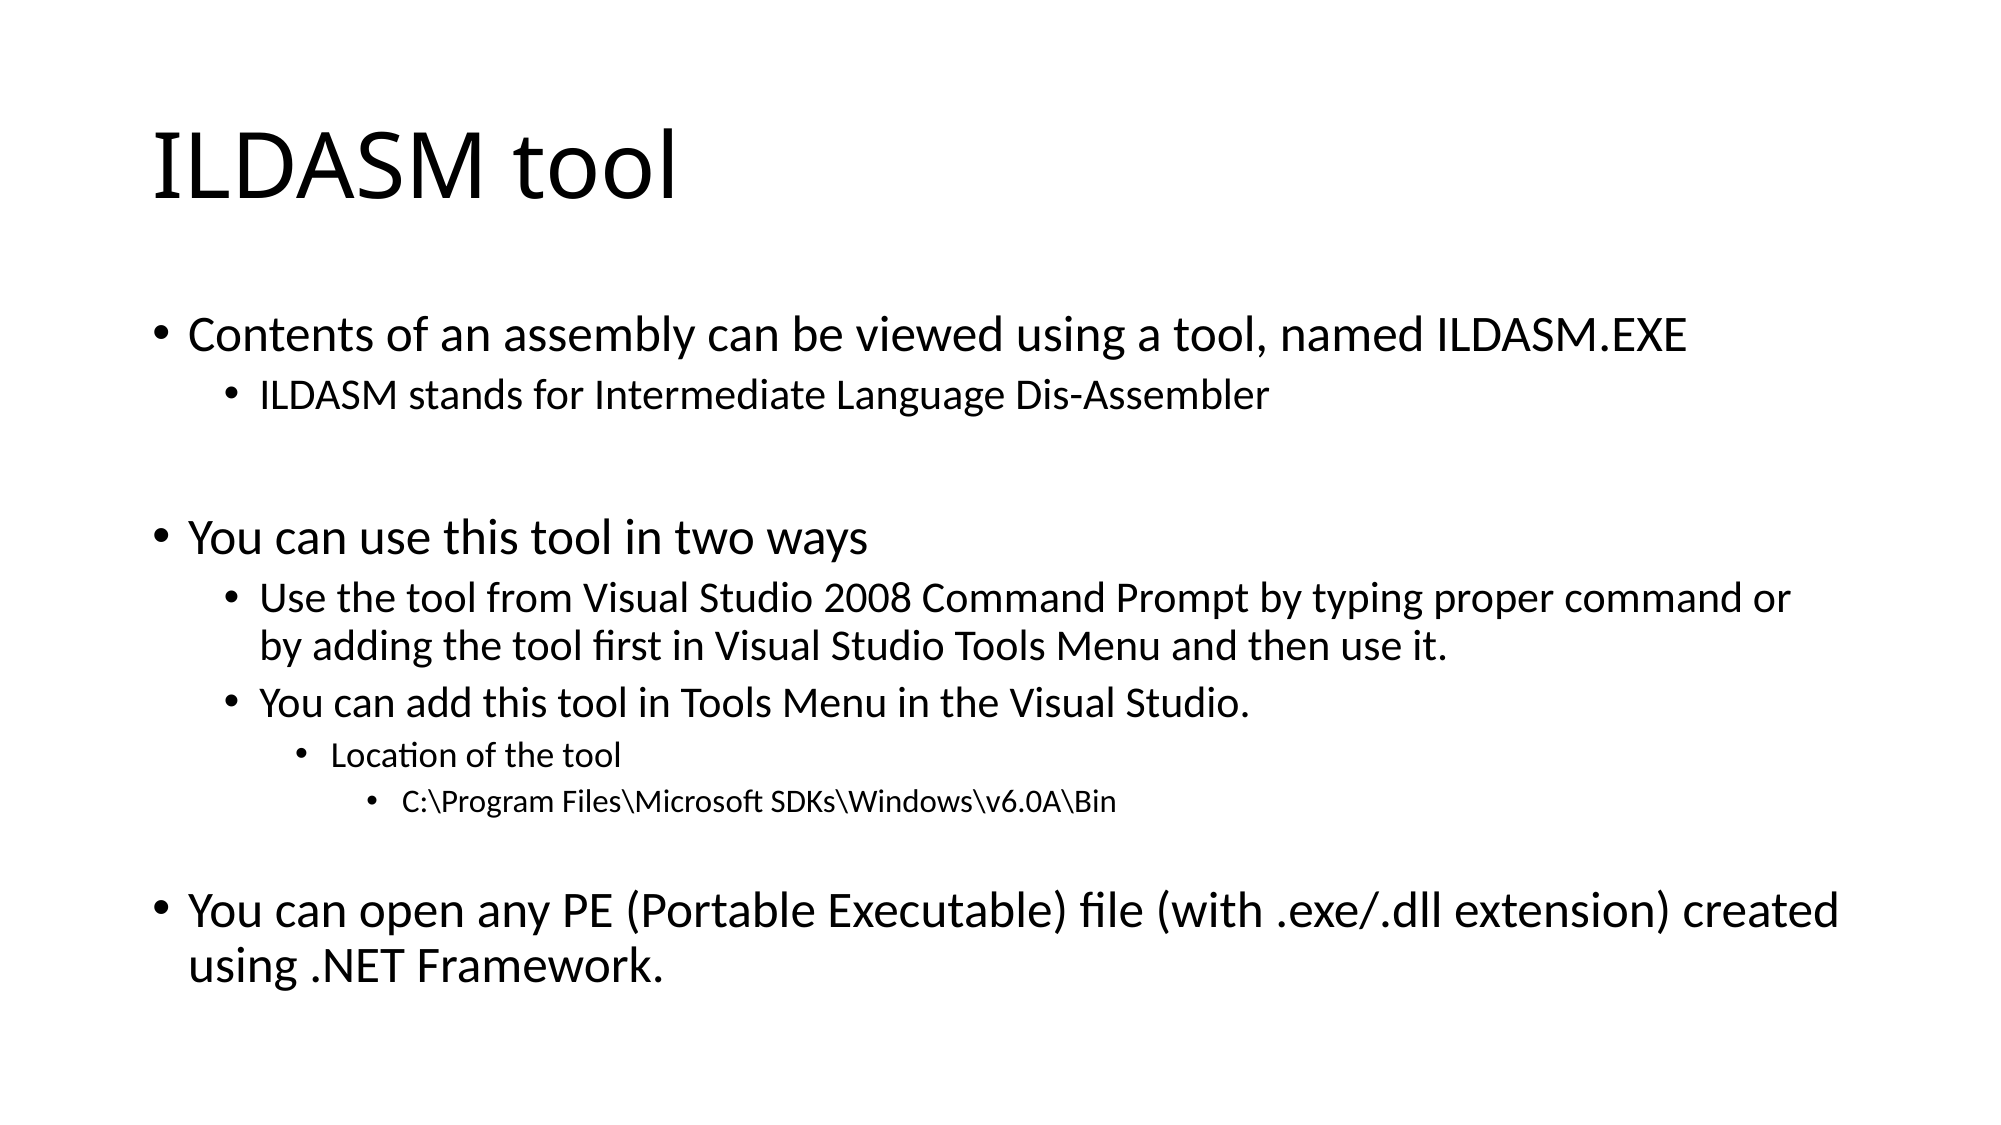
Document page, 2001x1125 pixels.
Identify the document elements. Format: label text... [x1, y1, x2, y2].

list Contents of an assembly can be viewed using a tool, named ILDASM.EXE ILDASM stands for Intermediate Language Dis-Assembler You can use this tool in two ways Use the tool from Visual Studio 2008 Command Prompt by typing proper command or by adding the tool first in Visual Studio Tools Menu and then use it. You can add this tool in Tools Menu in the Visual Studio. Location of the tool C:\Program Files\Microsoft SDKs\Windows\v6.0A\Bin You can open any PE (Portable Executable) file (with .exe/.dll extension) created using .NET Framework. [137, 299, 1863, 1014]
title ILDASM tool [137, 59, 1863, 278]
